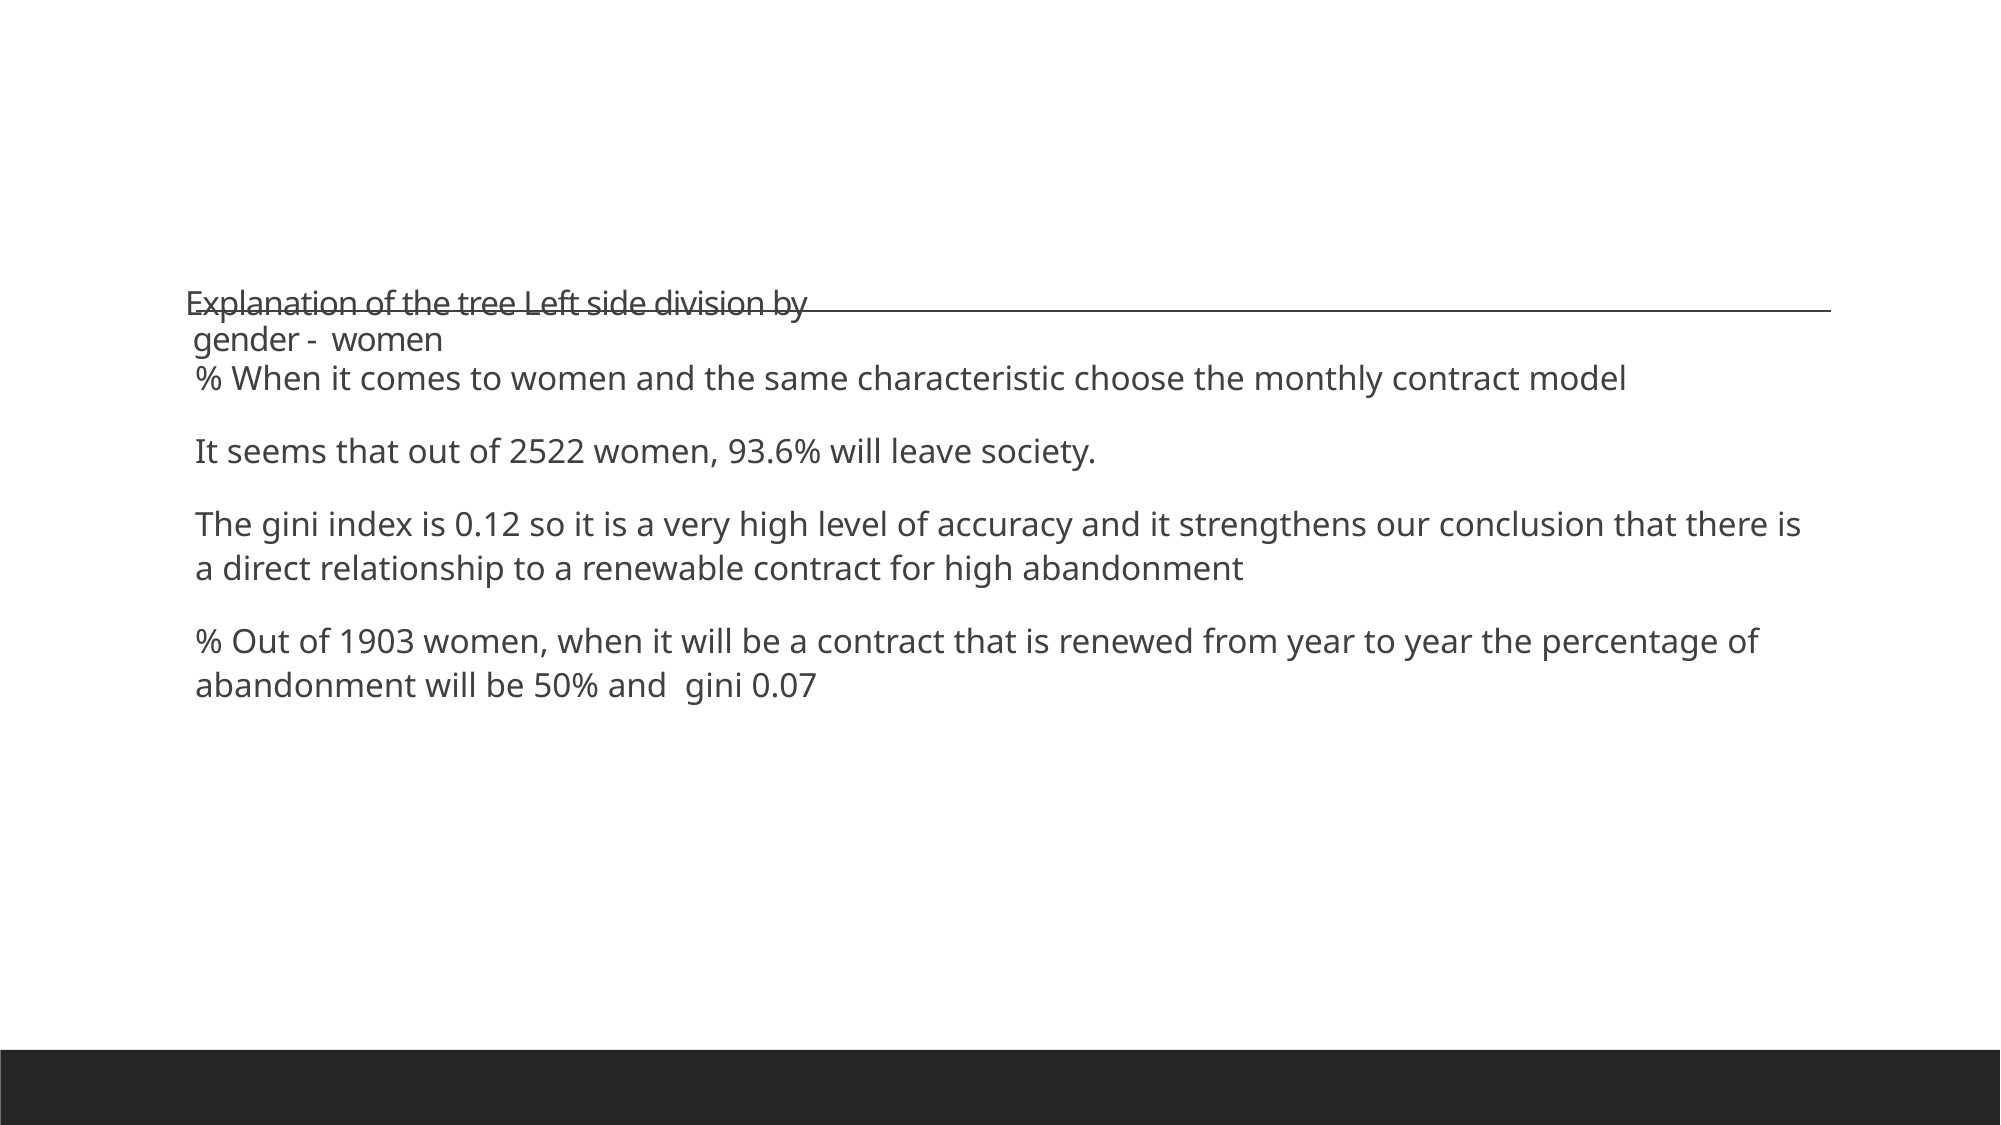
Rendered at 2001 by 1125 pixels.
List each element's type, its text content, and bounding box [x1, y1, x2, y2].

list % When it comes to women and the same characteristic choose the monthly contract model It seems that out of 2522 women, 93.6% will leave society. The gini index is 0.12 so it is a very high level of accuracy and it strengthens our conclusion that there is a direct relationship to a renewable contract for high abandonment % Out of 1903 women, when it will be a contract that is renewed from year to year the percentage of abandonment will be 50% and gini 0.07 [180, 443, 1830, 963]
title Explanation of the tree Left side division by gender - women [170, 279, 1916, 443]
